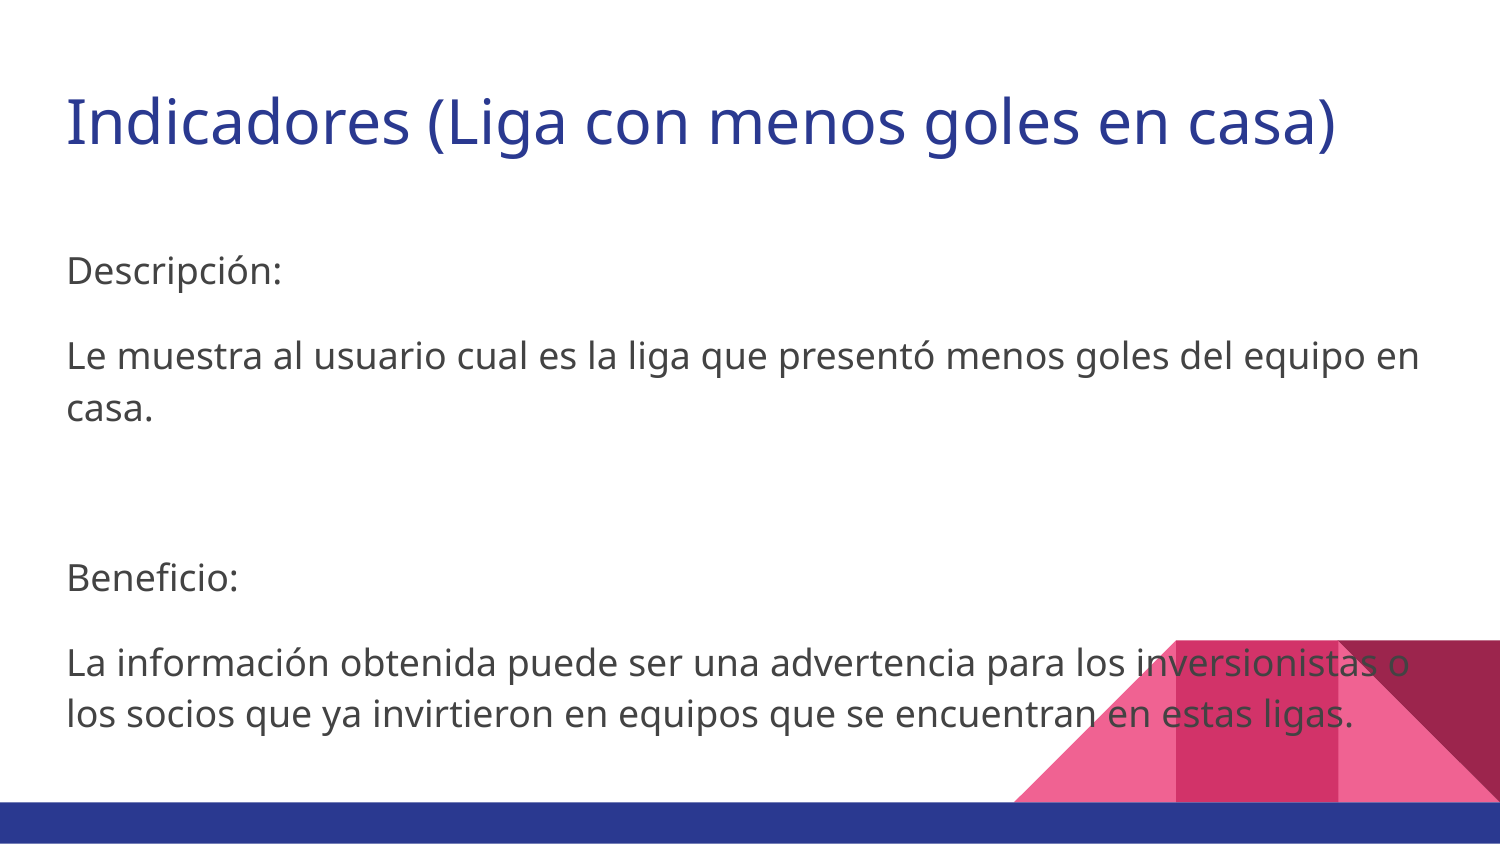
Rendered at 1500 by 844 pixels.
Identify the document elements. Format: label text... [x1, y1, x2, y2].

list Descripción: Le muestra al usuario cual es la liga que presentó menos goles del equipo en casa. Beneficio: La información obtenida puede ser una advertencia para los inversionistas o los socios que ya invirtieron en equipos que se encuentran en estas ligas. [51, 225, 1449, 773]
title Indicadores (Liga con menos goles en casa) [51, 67, 1449, 167]
